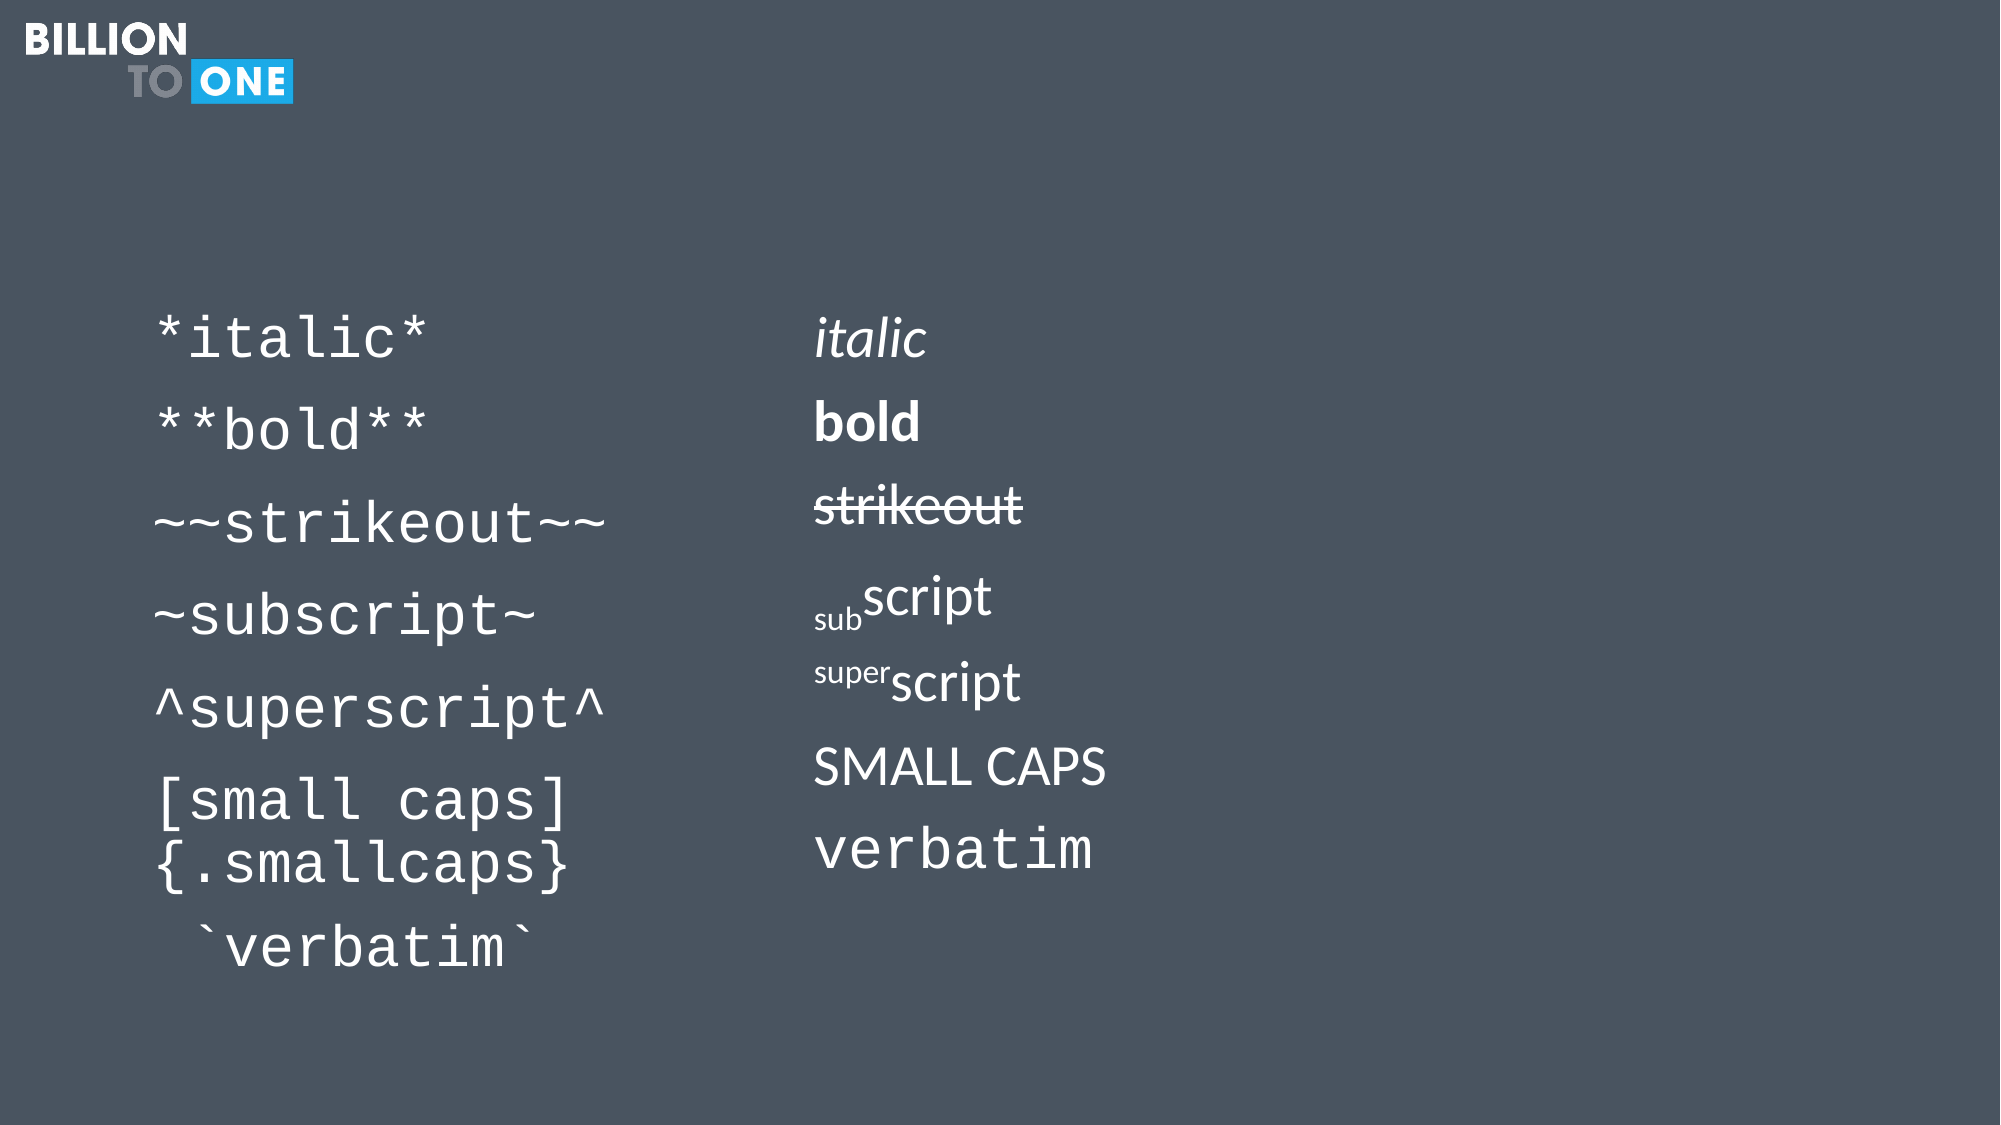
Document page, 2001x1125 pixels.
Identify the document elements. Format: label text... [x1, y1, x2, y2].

list italic bold strikeout subscript superscript small caps verbatim [798, 299, 1863, 1014]
picture [24, 22, 294, 104]
list *italic* **bold** ~~strikeout~~ ~subscript~ ^superscript^ [small caps]{.smallcaps} `verbatim` [137, 299, 771, 1014]
